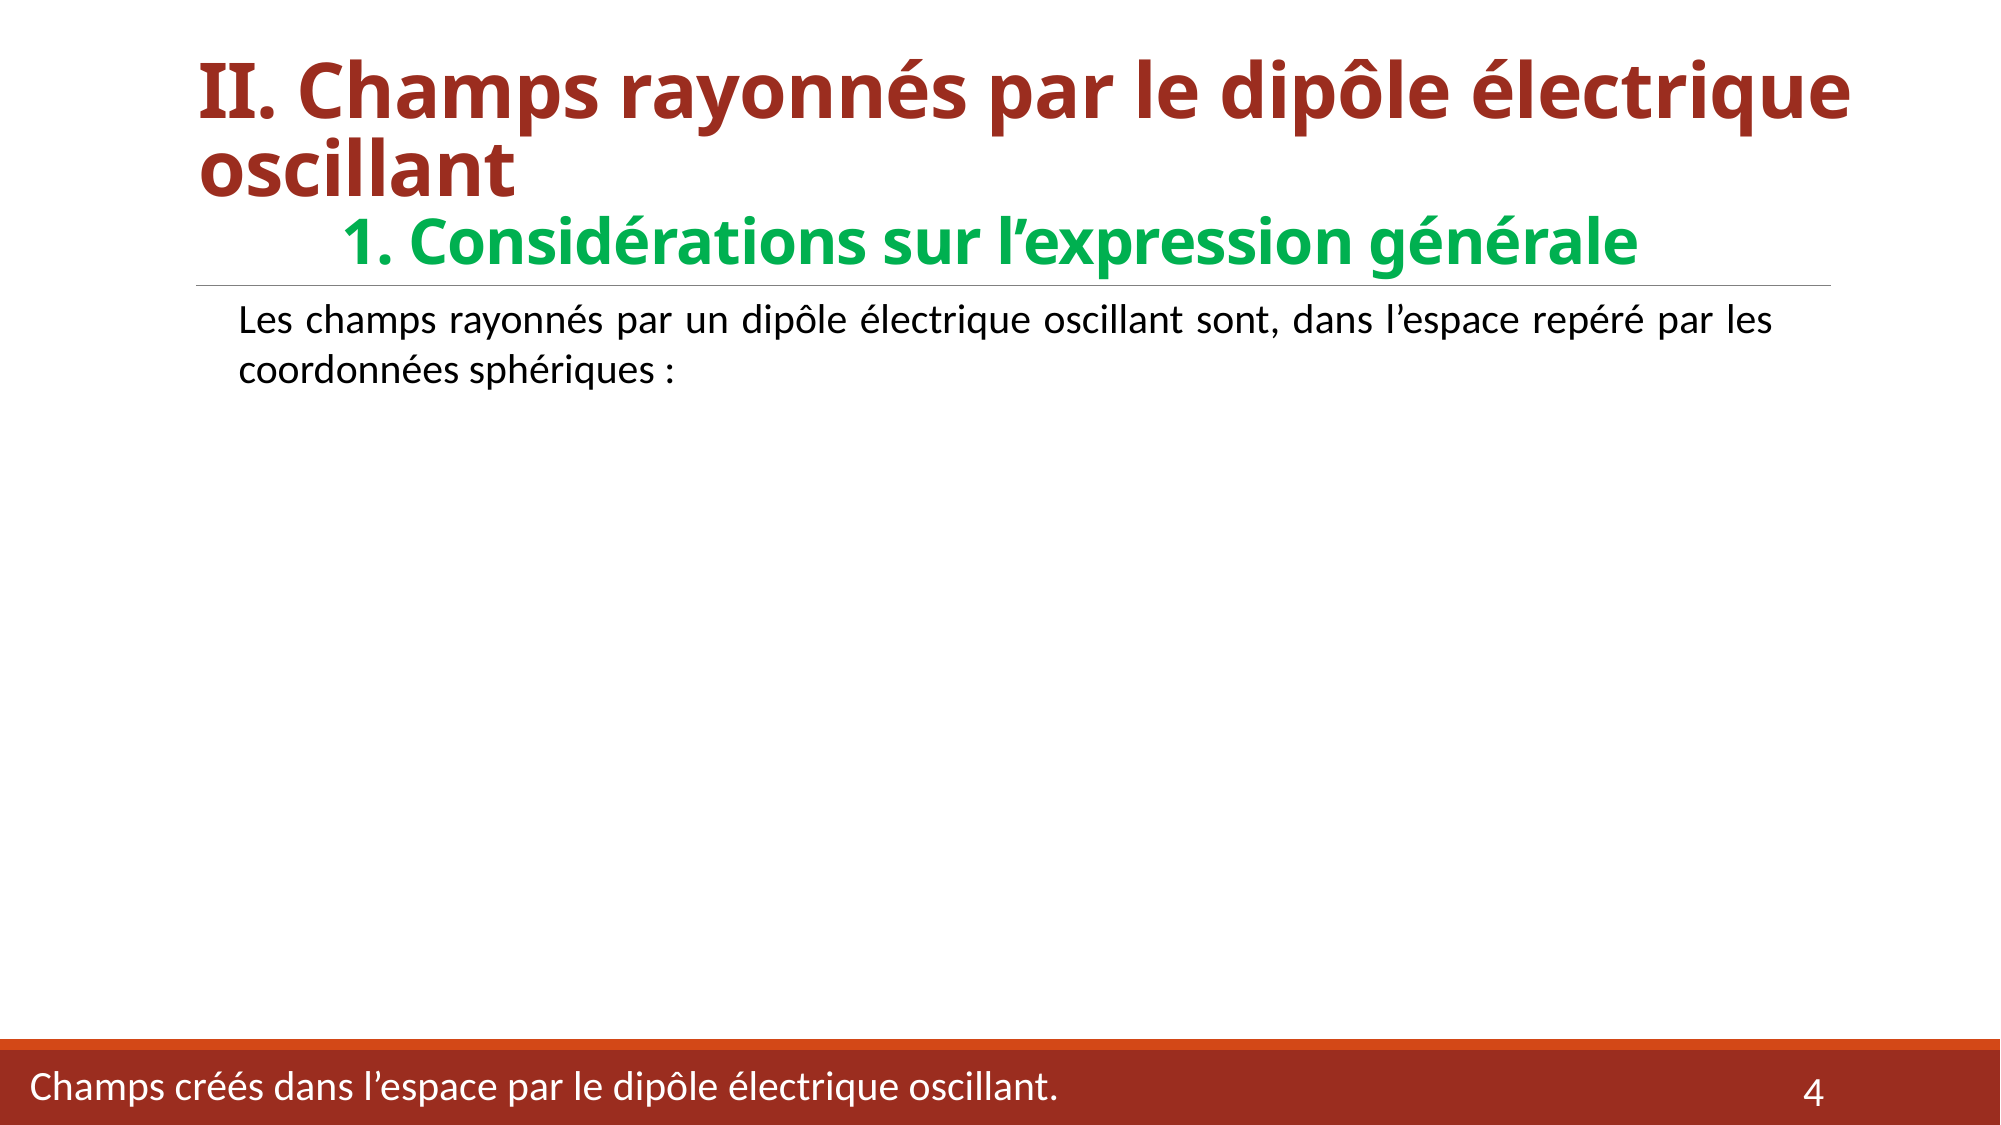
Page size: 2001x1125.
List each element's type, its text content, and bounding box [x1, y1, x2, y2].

text_box Champs créés dans l’espace par le dipôle électrique oscillant. [0, 1056, 2000, 1125]
text_box II. Champs rayonnés par le dipôle électrique oscillant 1. Considérations sur l’expression générale [183, 46, 1877, 285]
